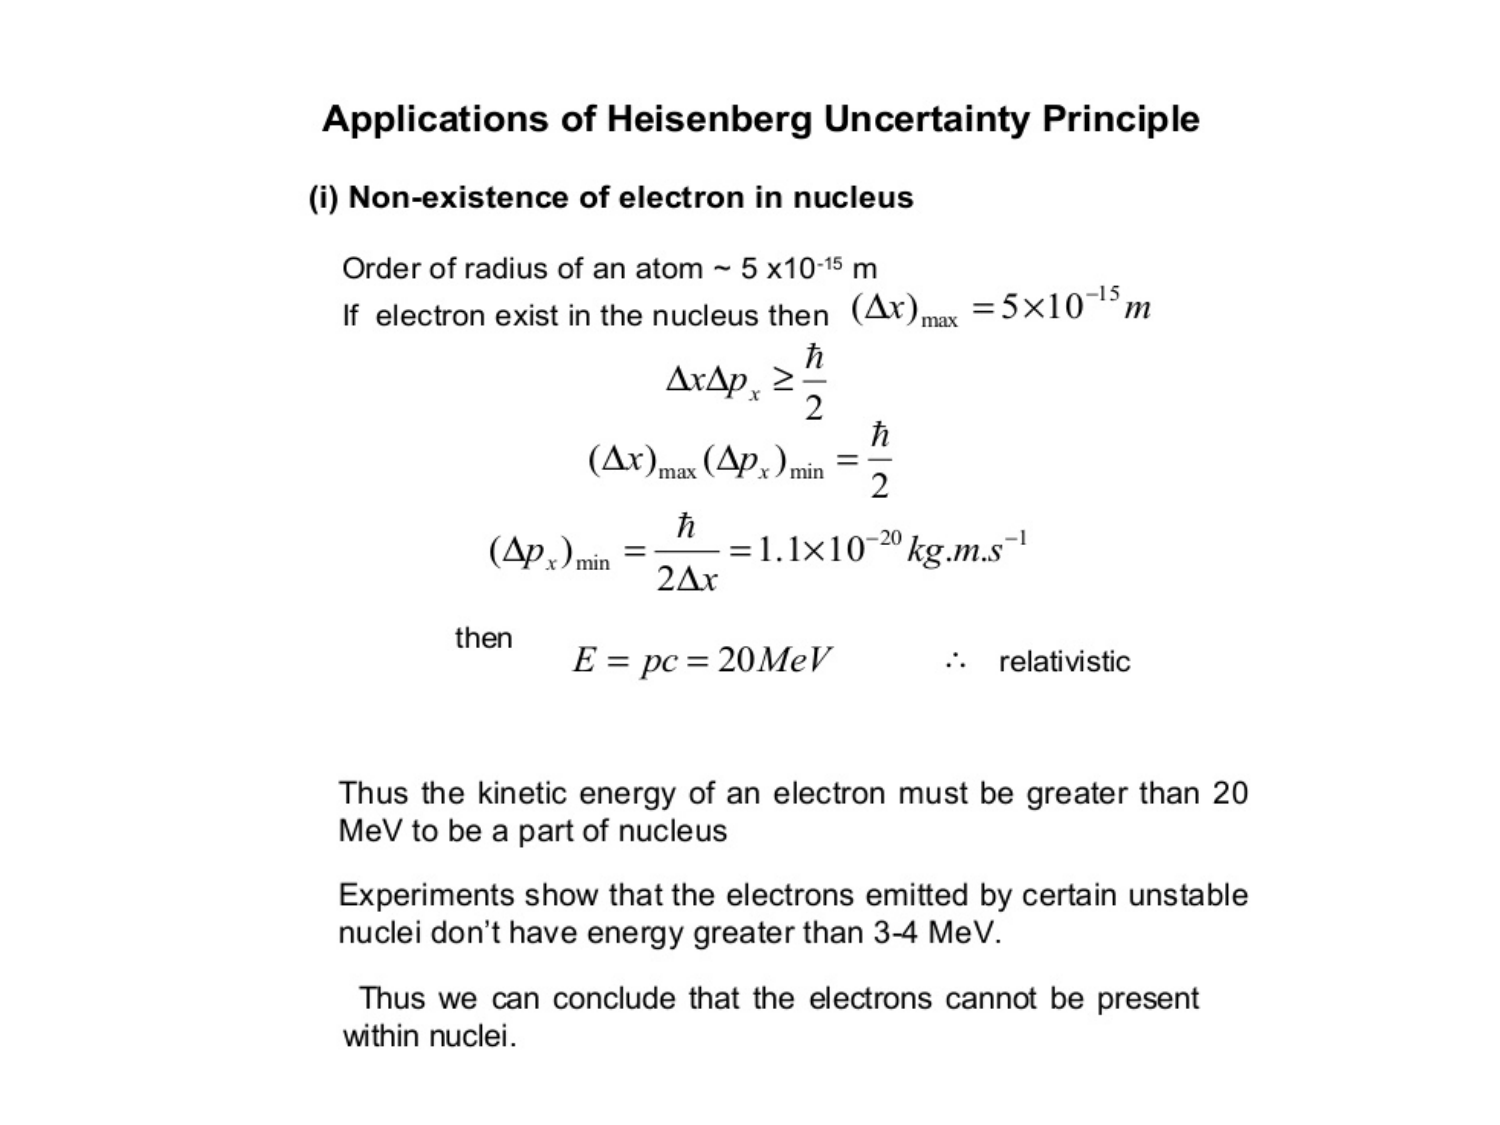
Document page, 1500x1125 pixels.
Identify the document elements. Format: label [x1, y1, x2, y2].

text_box [274, 74, 1285, 1088]
